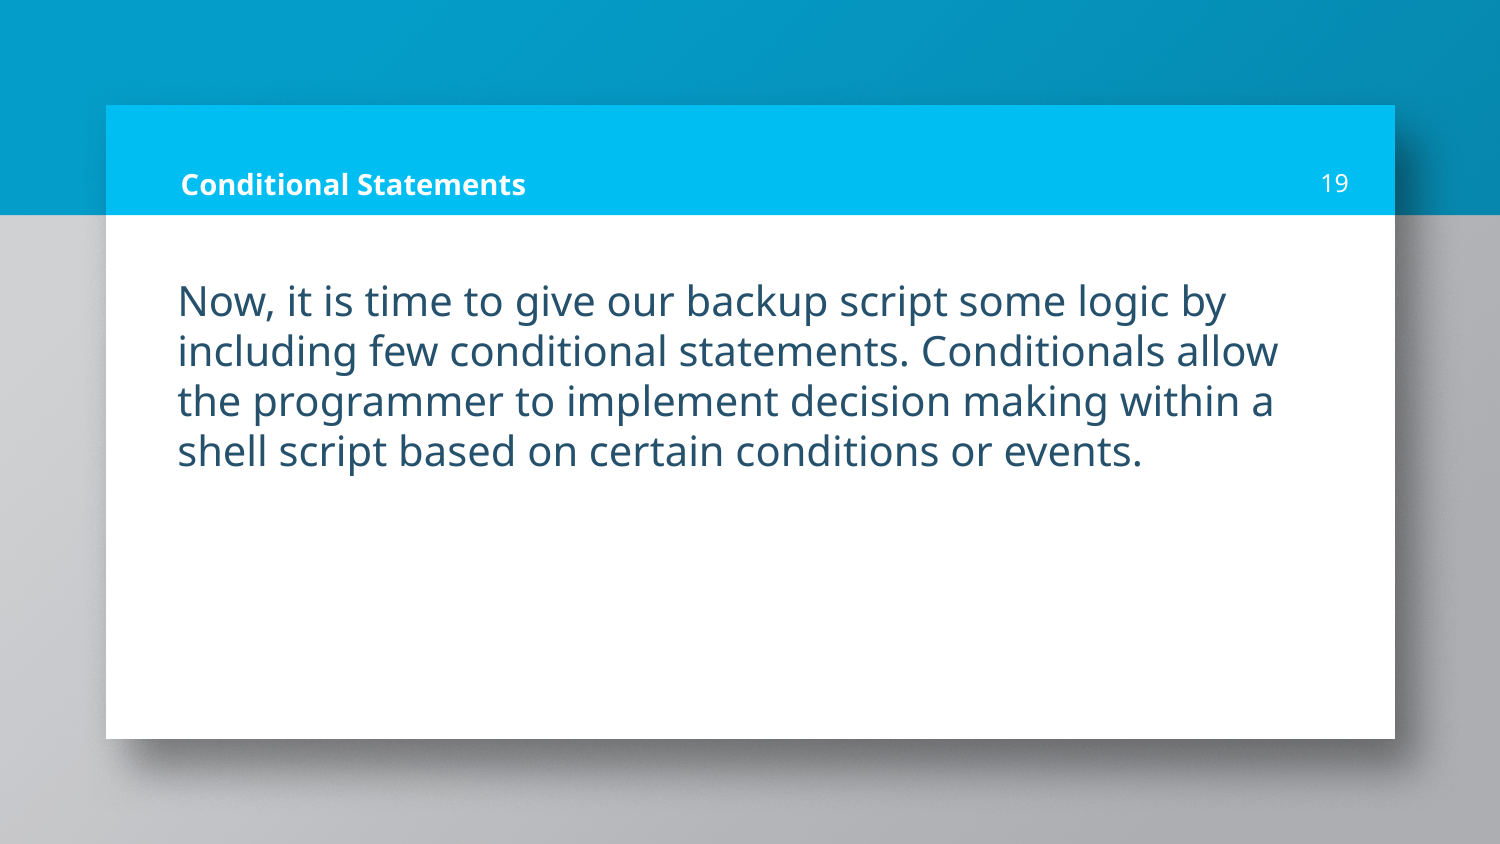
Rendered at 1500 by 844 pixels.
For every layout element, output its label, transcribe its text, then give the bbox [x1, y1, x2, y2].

picture [0, 216, 1500, 844]
slide_number 19 [1273, 106, 1364, 217]
list Now, it is time to give our backup script some logic by including few conditional statements. Conditionals allow the programmer to implement decision making within a shell script based on certain conditions or events. [162, 260, 1333, 717]
title Conditional Statements [165, 106, 1273, 217]
